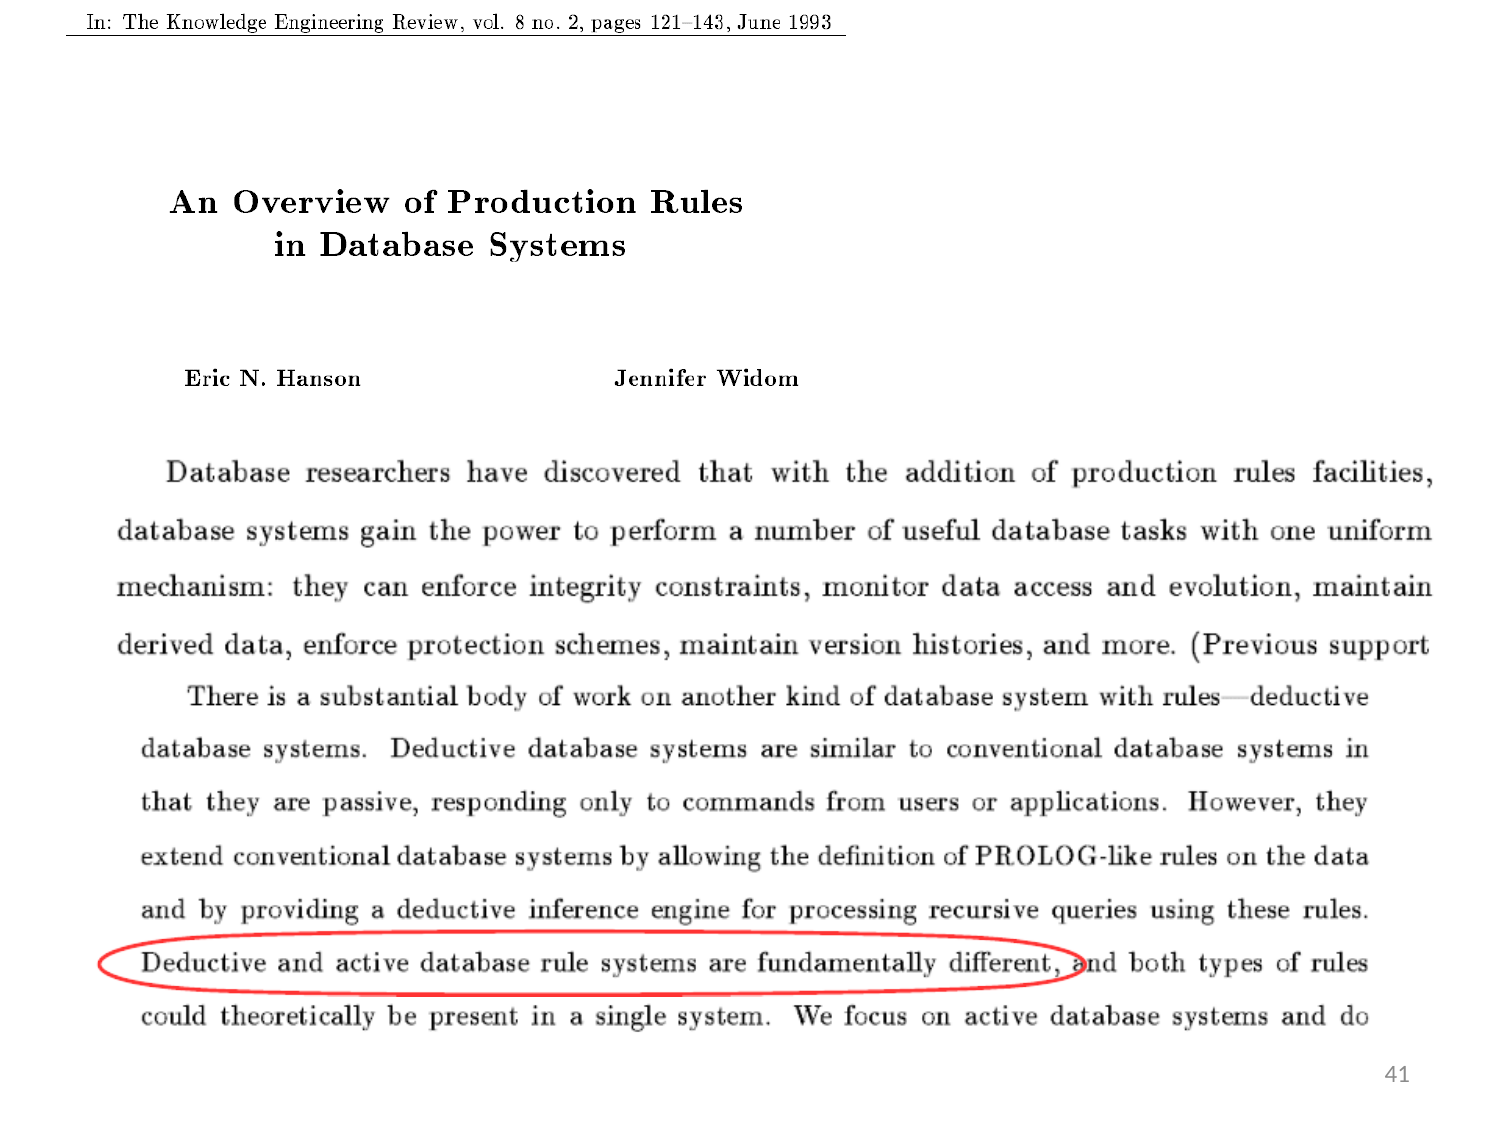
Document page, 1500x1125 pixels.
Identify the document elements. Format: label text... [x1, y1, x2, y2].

picture [61, 440, 1465, 1043]
picture [61, 0, 980, 393]
slide_number 41 [1074, 1052, 1425, 1103]
